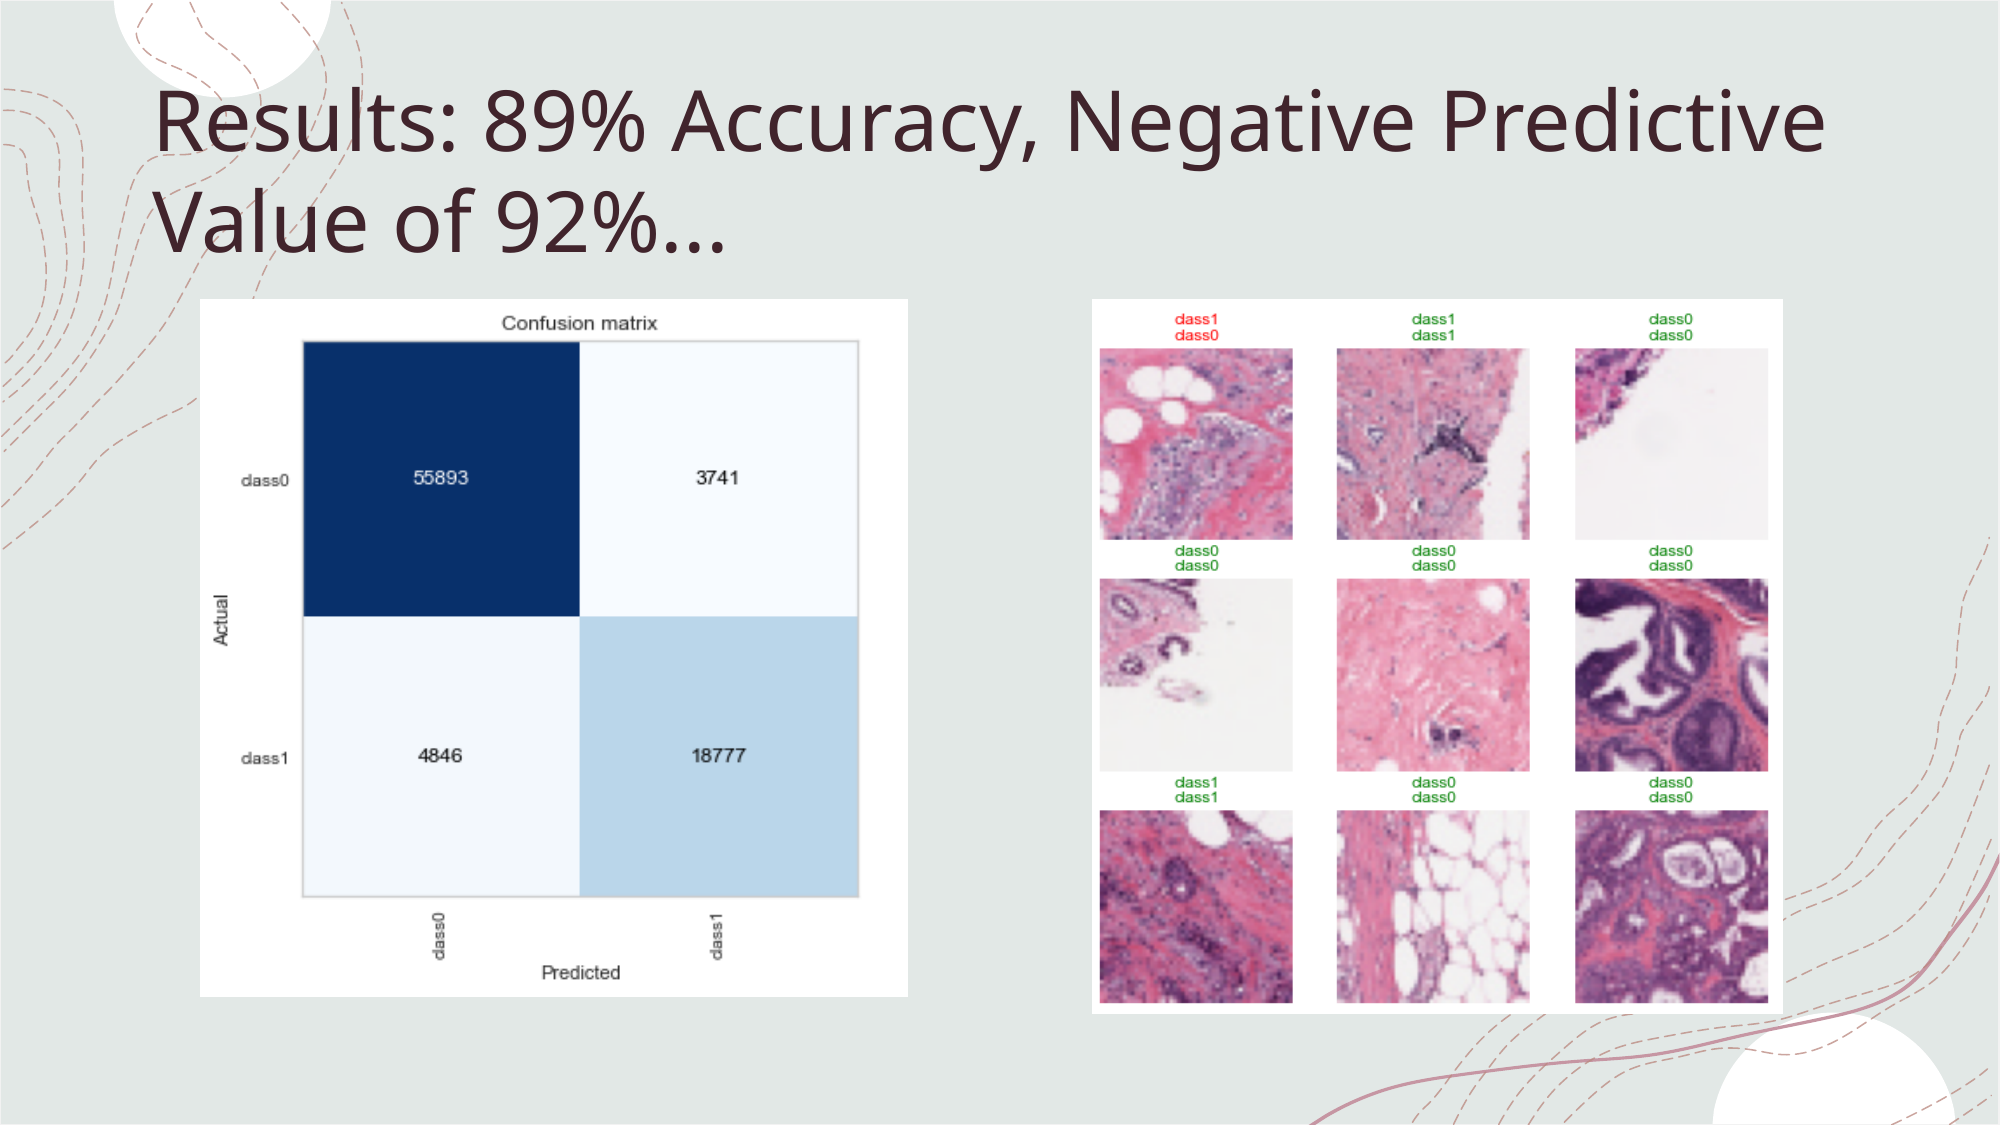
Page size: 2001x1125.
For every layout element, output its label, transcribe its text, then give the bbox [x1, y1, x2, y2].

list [1092, 299, 1783, 1014]
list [200, 299, 908, 997]
title Results: 89% Accuracy, Negative Predictive Value of 92%... [137, 59, 1863, 278]
